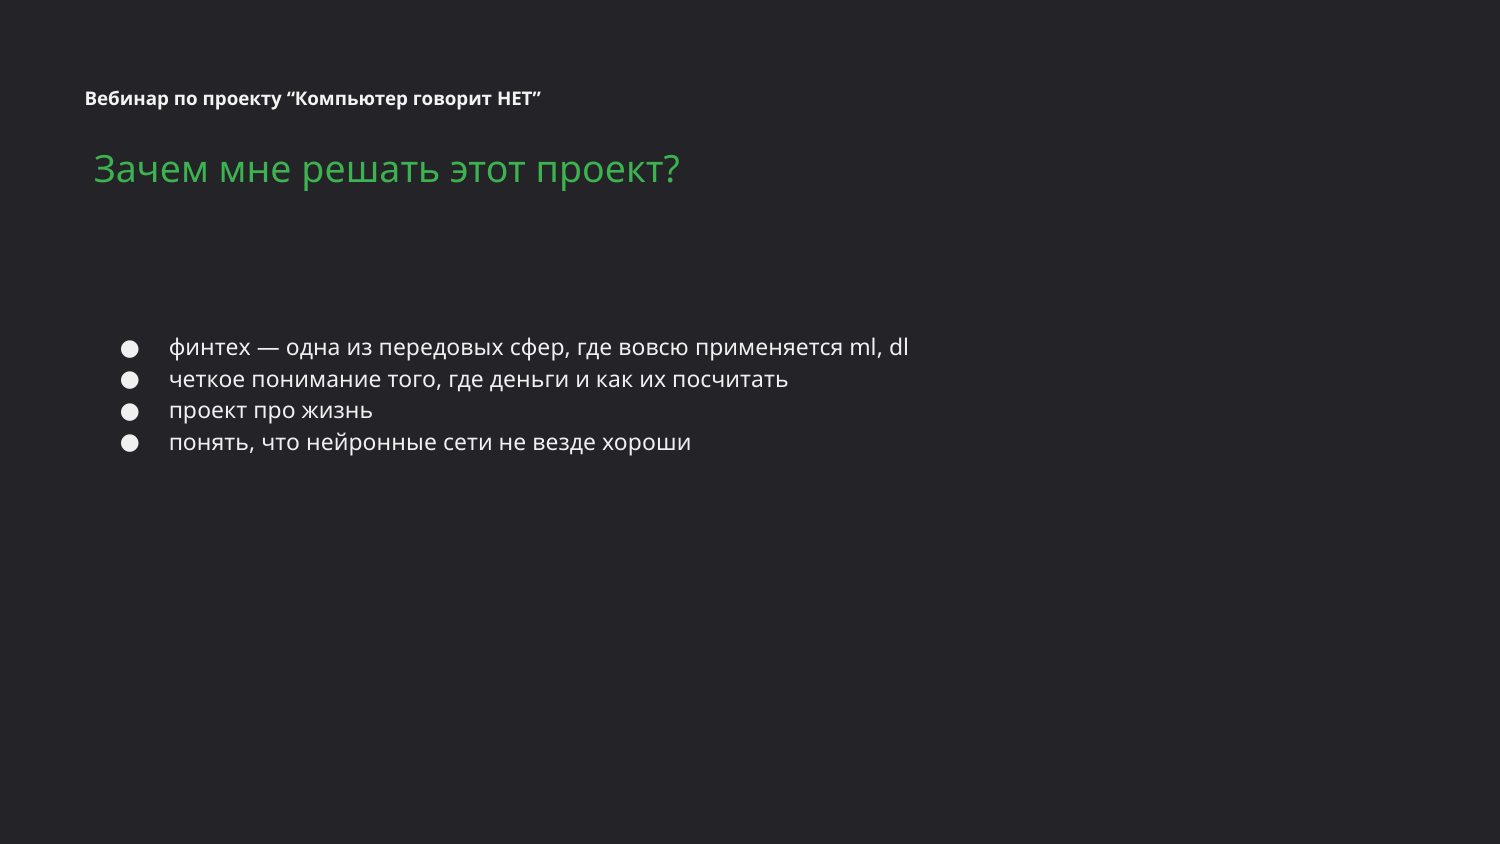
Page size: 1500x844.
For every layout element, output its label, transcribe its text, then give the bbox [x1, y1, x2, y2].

text_box финтех — одна из передовых сфер, где вовсю применяется ml, dl четкое понимание того, где деньги и как их посчитать проект про жизнь понять, что нейронные сети не везде хороши [93, 272, 1096, 500]
text_box Вебинар по проекту “Компьютер говорит НЕТ” [84, 75, 709, 121]
text_box Зачем мне решать этот проект? [93, 130, 950, 243]
